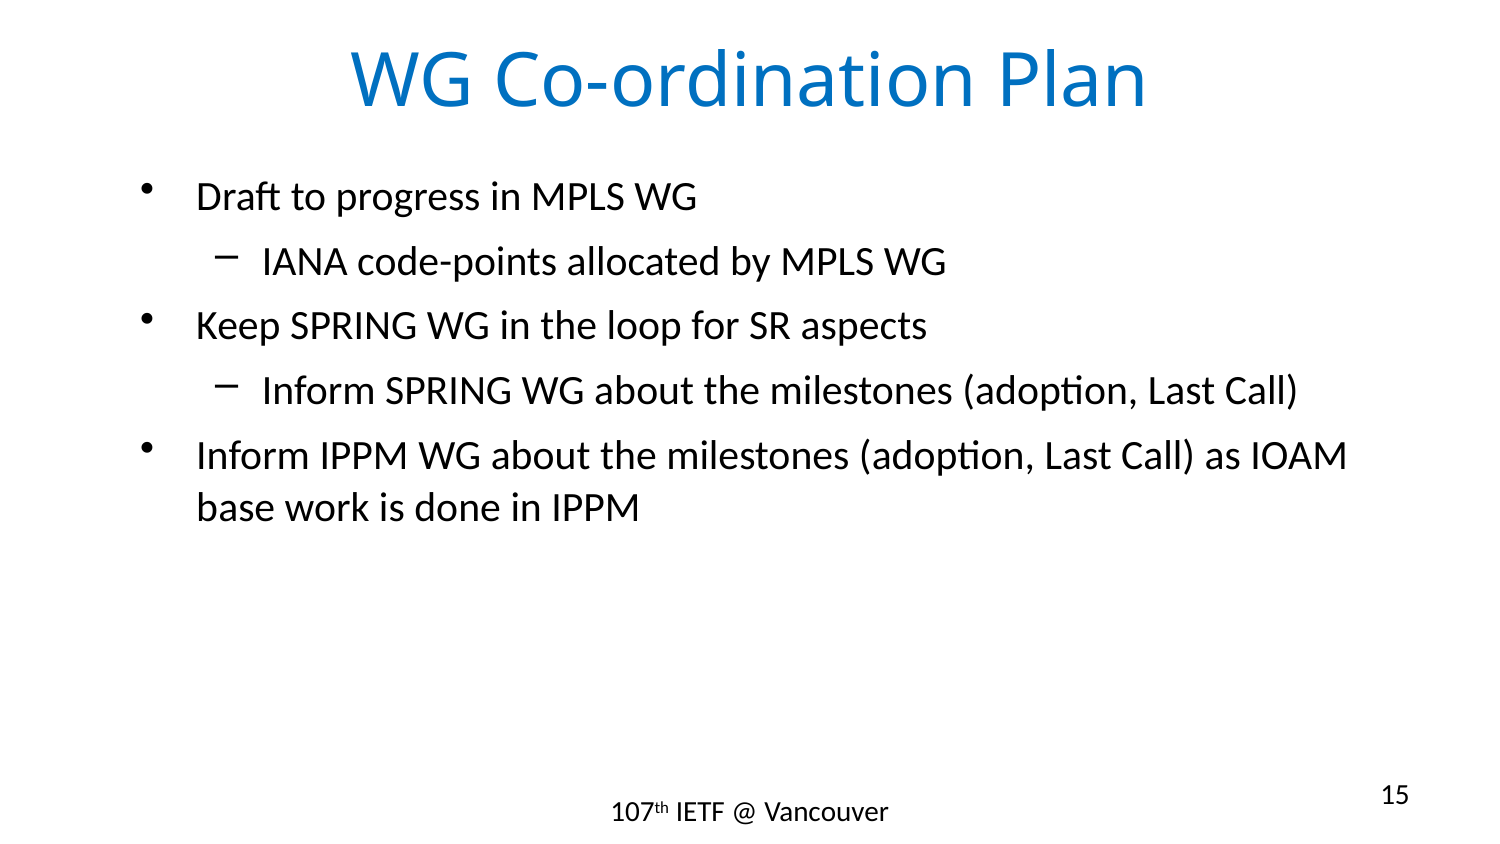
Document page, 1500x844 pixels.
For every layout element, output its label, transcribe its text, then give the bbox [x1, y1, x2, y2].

list Draft to progress in MPLS WG IANA code-points allocated by MPLS WG Keep SPRING WG in the loop for SR aspects Inform SPRING WG about the milestones (adoption, Last Call) Inform IPPM WG about the milestones (adoption, Last Call) as IOAM base work is done in IPPM [124, 159, 1401, 685]
footer 107th IETF @ Vancouver [512, 784, 988, 844]
title WG Co-ordination Plan [74, 5, 1426, 148]
slide_number 15 [1074, 768, 1426, 828]
